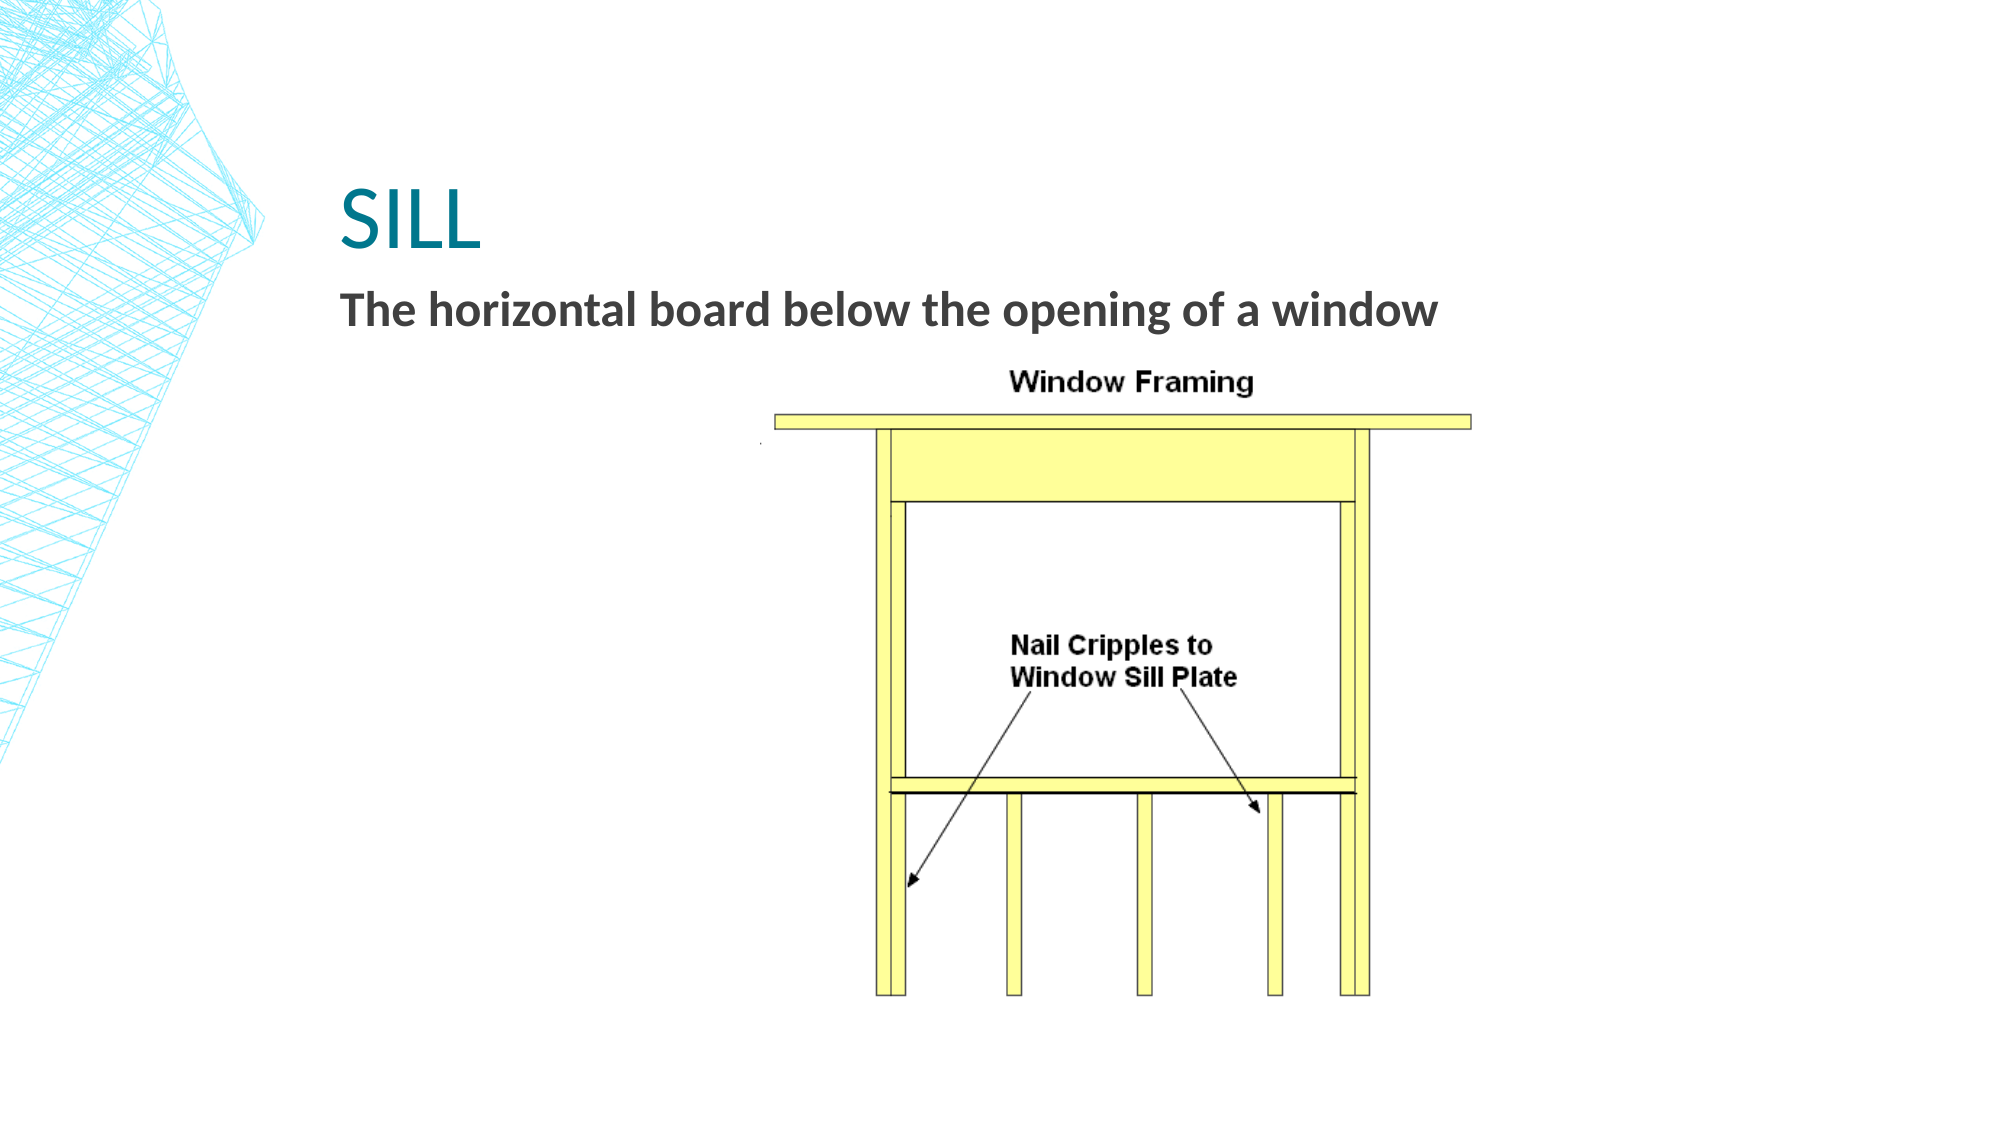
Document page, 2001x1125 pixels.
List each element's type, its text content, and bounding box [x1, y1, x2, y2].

title Sill [324, 62, 1863, 275]
picture [0, 0, 2001, 1125]
list The horizontal board below the opening of a window [324, 275, 1863, 443]
